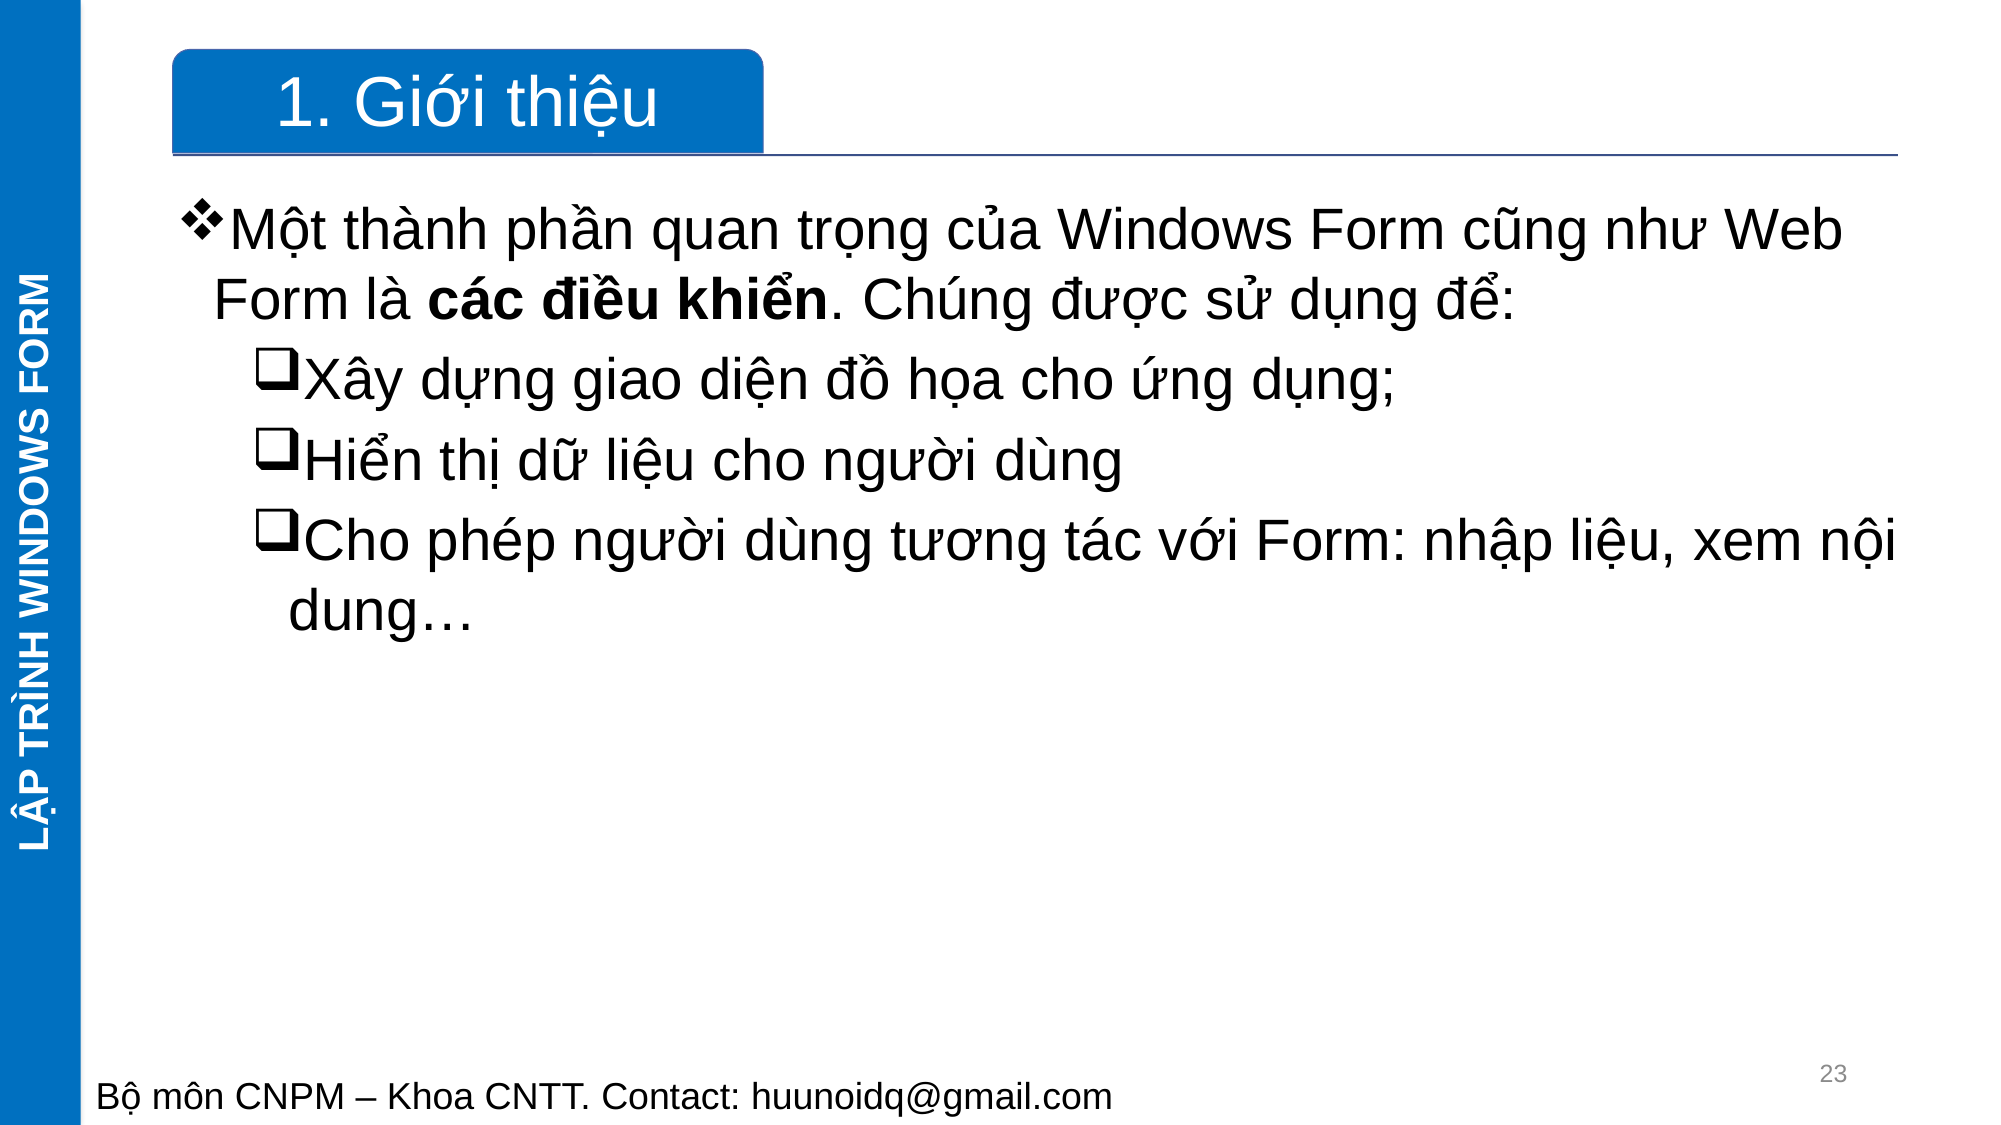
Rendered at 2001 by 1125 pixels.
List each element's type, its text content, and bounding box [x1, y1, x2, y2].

text_box Bộ môn CNPM – Khoa CNTT. Contact: huunoidq@gmail.com [86, 1064, 2000, 1125]
slide_number 23 [1412, 1042, 1863, 1103]
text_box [137, 10, 1863, 228]
text_box LẬP TRÌNH WINDOWS FORM [0, 0, 82, 1125]
list Một thành phần quan trọng của Windows Form cũng như Web Form là các điều khiển. Chúng được sử dụng để: Xây dựng giao diện đồ họa cho ứng dụng; Hiển thị dữ liệu cho người dùng Cho phép người dùng tương tác với Form: nhập liệu, xem nội dung… [161, 183, 1924, 994]
